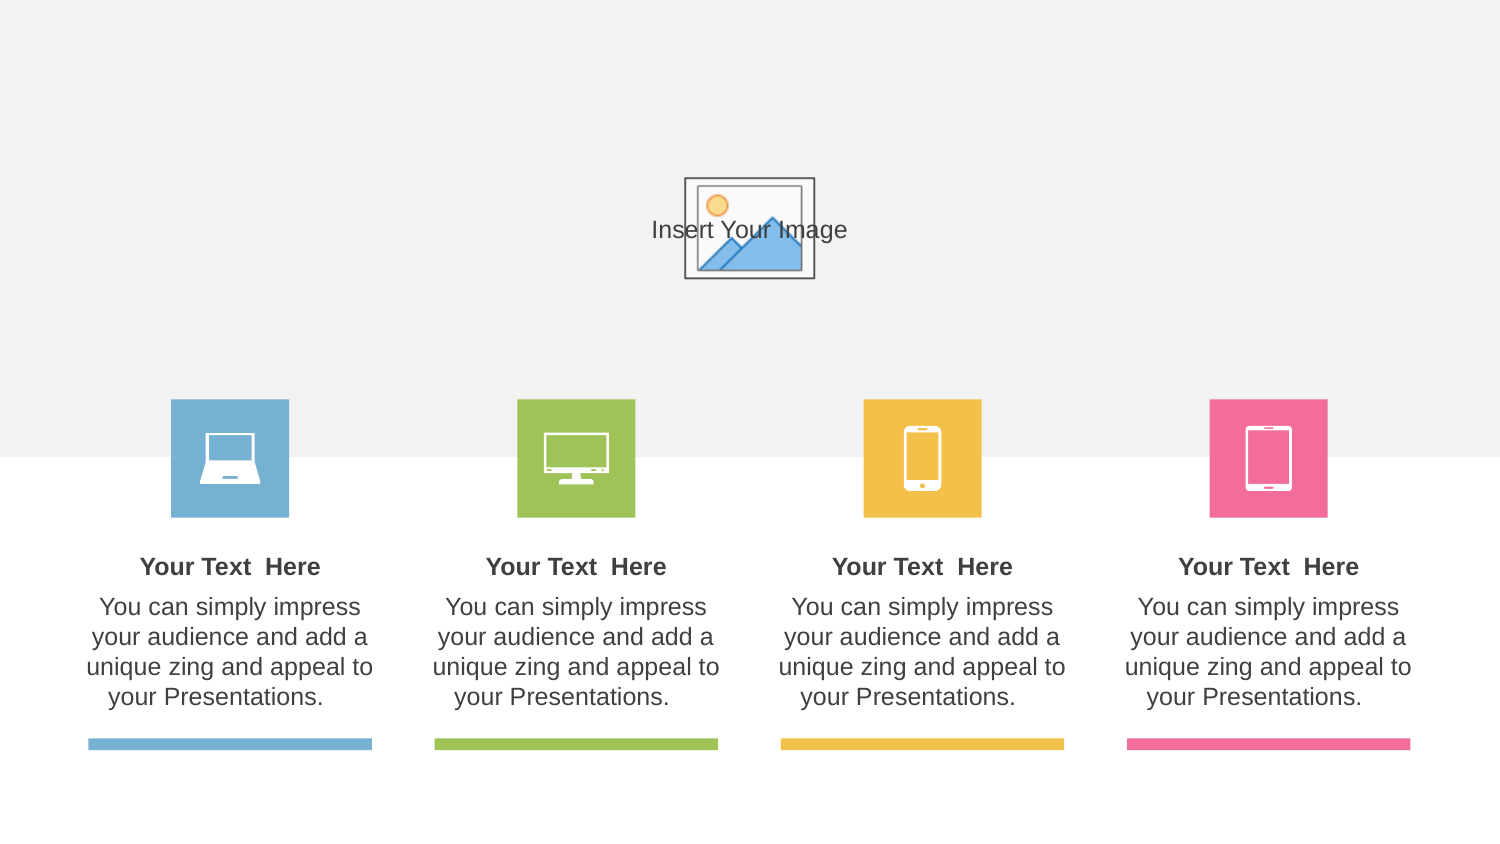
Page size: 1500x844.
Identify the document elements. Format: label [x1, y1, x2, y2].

text_box [169, 466, 291, 520]
text_box [901, 466, 944, 494]
text_box [779, 736, 1066, 752]
text_box [515, 466, 637, 520]
text_box [67, 542, 394, 720]
text_box [433, 736, 720, 752]
picture [0, 0, 1500, 458]
text_box [1125, 736, 1413, 752]
text_box [1105, 542, 1432, 720]
text_box [198, 466, 263, 486]
text_box [413, 542, 740, 720]
text_box [541, 466, 612, 487]
text_box [759, 542, 1086, 720]
text_box [1243, 466, 1294, 494]
text_box [1208, 466, 1330, 520]
text_box [861, 466, 984, 520]
text_box [86, 736, 374, 752]
